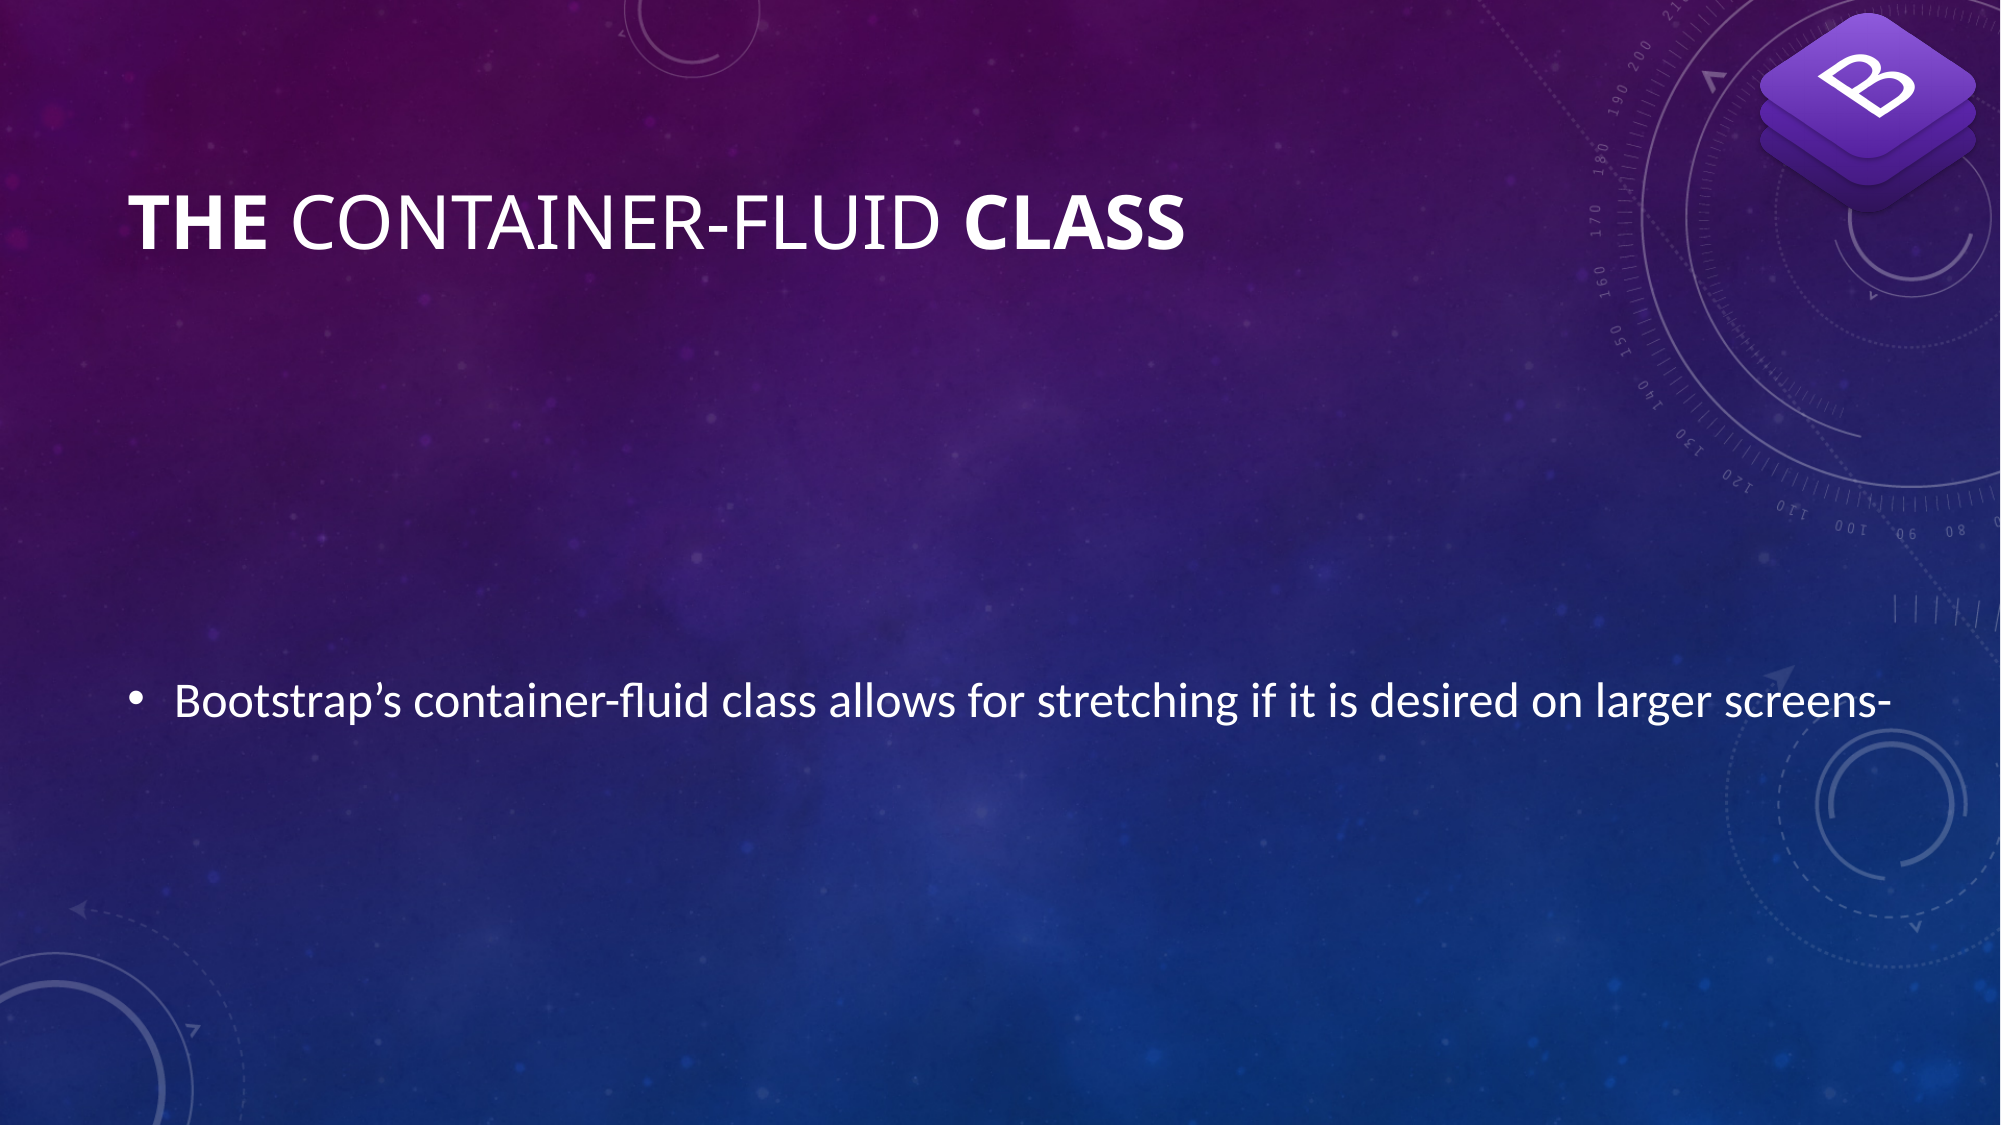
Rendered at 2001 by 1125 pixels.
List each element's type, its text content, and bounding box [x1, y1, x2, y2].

picture [0, 0, 2001, 1125]
text_box The container-fluid Class [112, 99, 2000, 339]
text_box Bootstrap’s container-fluid class allows for stretching if it is desired on larger screens- [112, 351, 2000, 1125]
